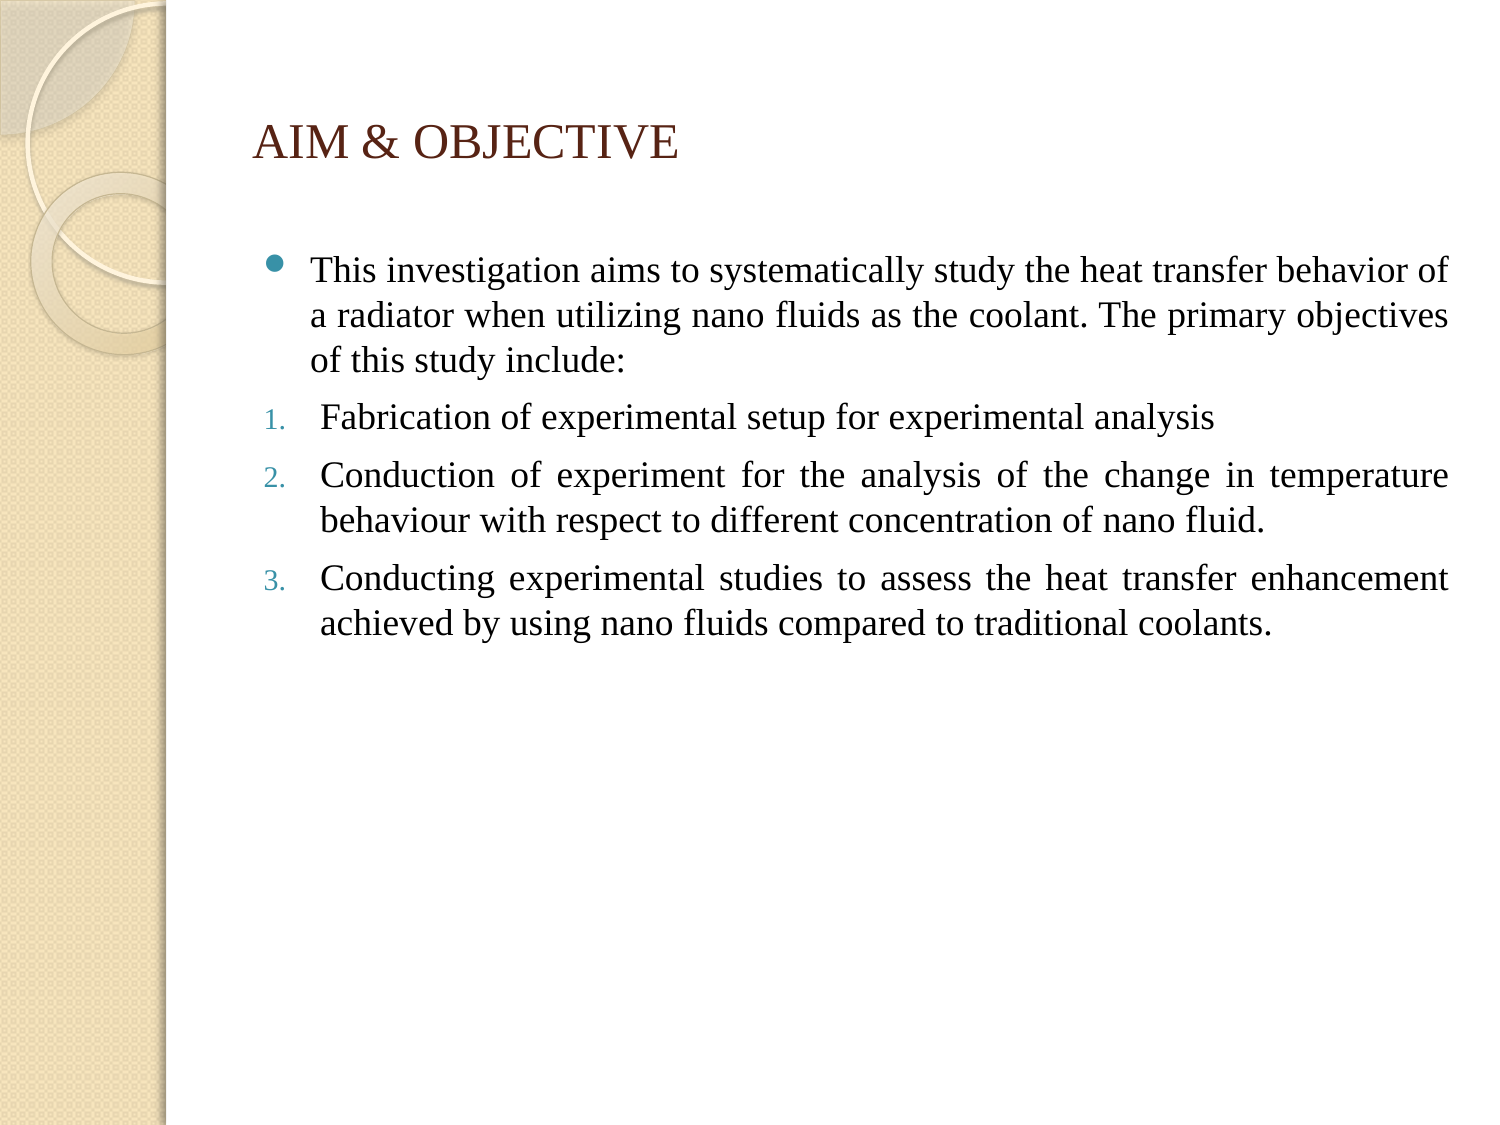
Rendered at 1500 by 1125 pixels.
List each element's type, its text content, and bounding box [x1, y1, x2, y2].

list This investigation aims to systematically study the heat transfer behavior of a radiator when utilizing nano fluids as the coolant. The primary objectives of this study include: Fabrication of experimental setup for experimental analysis Conduction of experiment for the analysis of the change in temperature behaviour with respect to different concentration of nano fluid. Conducting experimental studies to assess the heat transfer enhancement achieved by using nano fluids compared to traditional coolants. [235, 237, 1466, 1025]
title AIM & OBJECTIVE [237, 45, 1466, 233]
